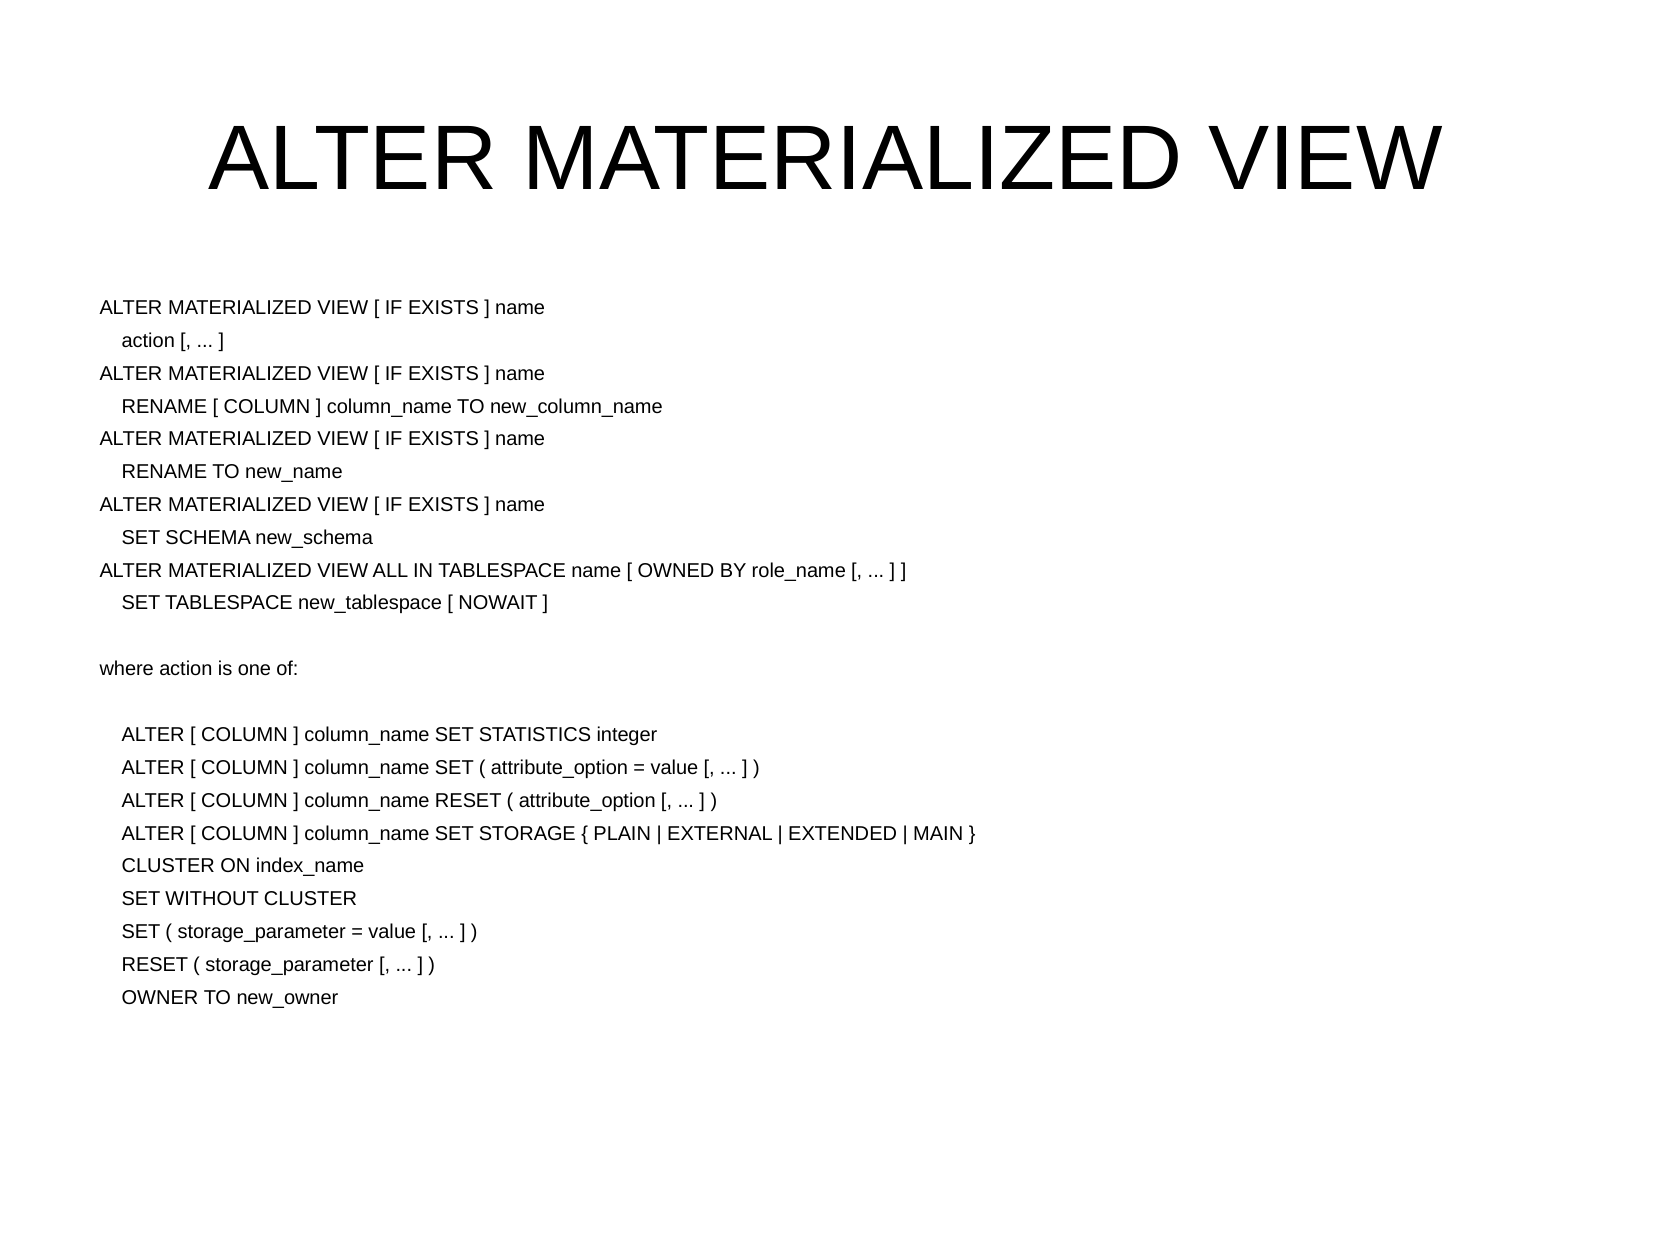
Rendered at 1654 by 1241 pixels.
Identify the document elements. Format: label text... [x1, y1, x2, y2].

text_box ALTER MATERIALIZED VIEW [ IF EXISTS ] name action [, ... ] ALTER MATERIALIZED VIEW [ IF EXISTS ] name RENAME [ COLUMN ] column_name TO new_column_name ALTER MATERIALIZED VIEW [ IF EXISTS ] name RENAME TO new_name ALTER MATERIALIZED VIEW [ IF EXISTS ] name SET SCHEMA new_schema ALTER MATERIALIZED VIEW ALL IN TABLESPACE name [ OWNED BY role_name [, ... ] ] SET TABLESPACE new_tablespace [ NOWAIT ] where action is one of: ALTER [ COLUMN ] column_name SET STATISTICS integer ALTER [ COLUMN ] column_name SET ( attribute_option = value [, ... ] ) ALTER [ COLUMN ] column_name RESET ( attribute_option [, ... ] ) ALTER [ COLUMN ] column_name SET STORAGE { PLAIN | EXTERNAL | EXTENDED | MAIN } CLUSTER ON index_name SET WITHOUT CLUSTER SET ( storage_parameter = value [, ... ] ) RESET ( storage_parameter [, ... ] ) OWNER TO new_owner [94, 294, 1583, 1014]
text_box ALTER MATERIALIZED VIEW [82, 49, 1571, 257]
